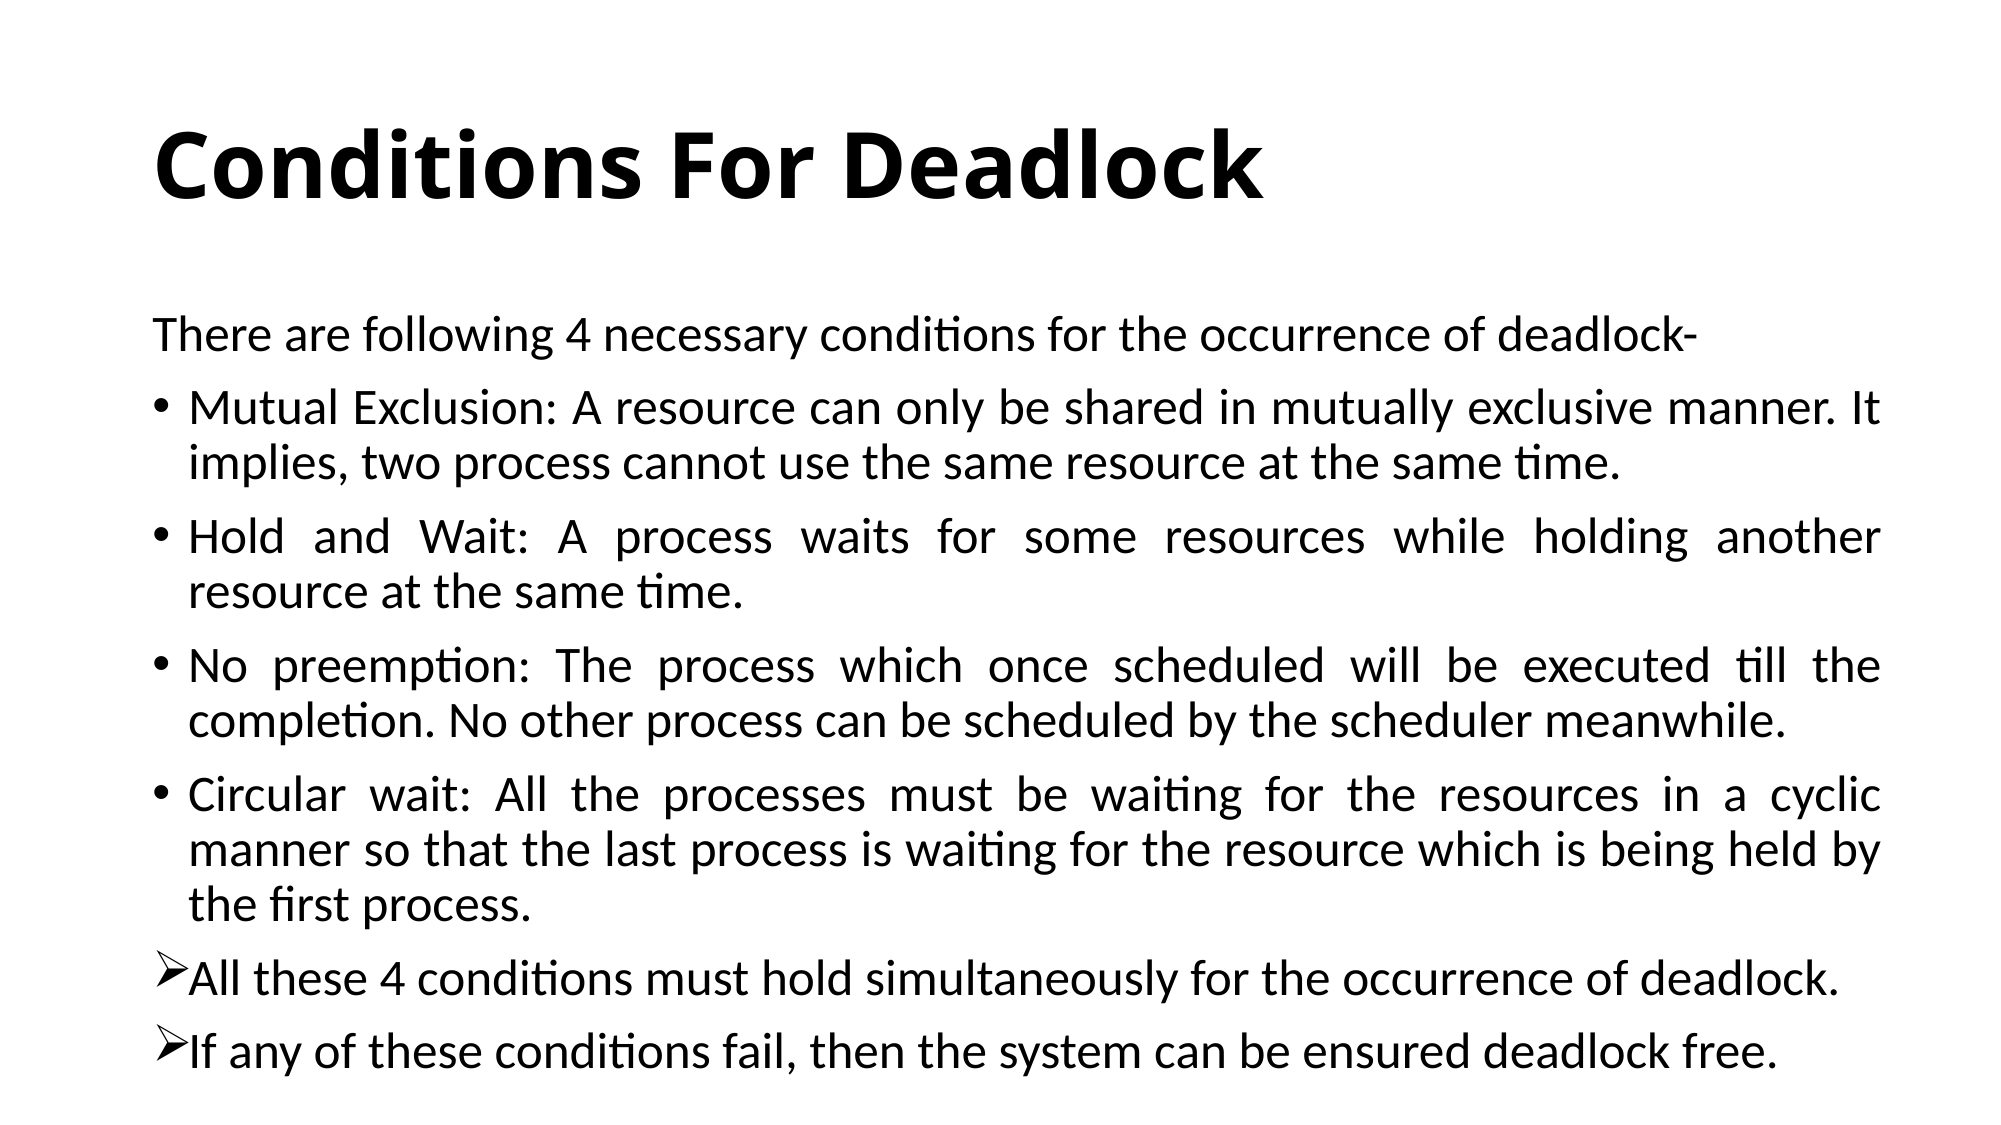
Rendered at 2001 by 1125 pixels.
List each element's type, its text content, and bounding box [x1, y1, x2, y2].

list There are following 4 necessary conditions for the occurrence of deadlock- Mutual Exclusion: A resource can only be shared in mutually exclusive manner. It implies, two process cannot use the same resource at the same time. Hold and Wait: A process waits for some resources while holding another resource at the same time. No preemption: The process which once scheduled will be executed till the completion. No other process can be scheduled by the scheduler meanwhile. Circular wait: All the processes must be waiting for the resources in a cyclic manner so that the last process is waiting for the resource which is being held by the first process. All these 4 conditions must hold simultaneously for the occurrence of deadlock. If any of these conditions fail, then the system can be ensured deadlock free. [137, 299, 1899, 1097]
title Conditions For Deadlock [137, 59, 1863, 278]
